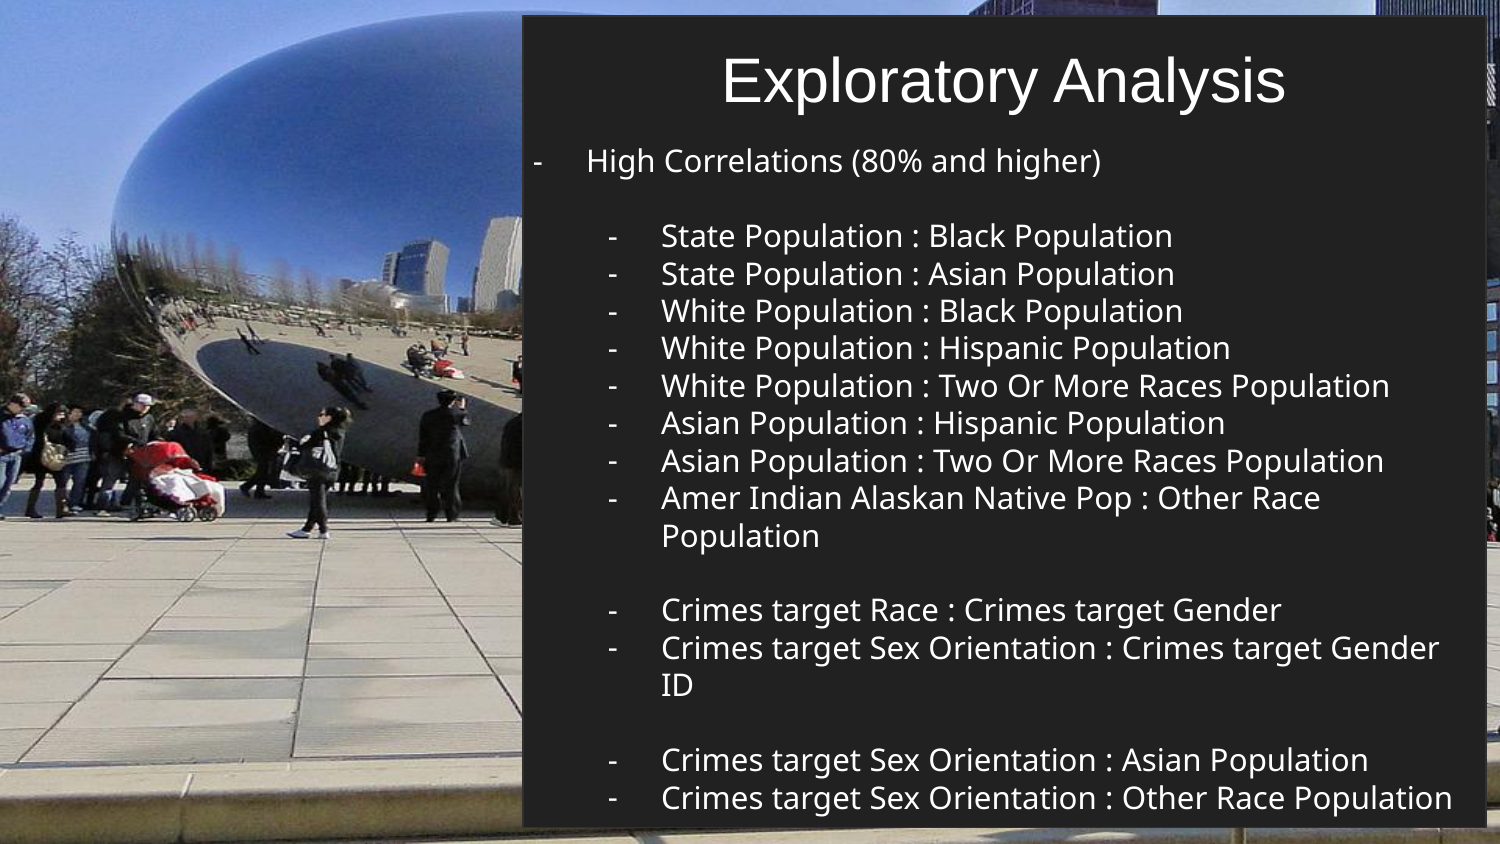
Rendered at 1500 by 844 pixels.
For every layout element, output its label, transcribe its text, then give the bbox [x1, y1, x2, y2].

text_box High Correlations (80% and higher) State Population : Black Population State Population : Asian Population White Population : Black Population White Population : Hispanic Population White Population : Two Or More Races Population Asian Population : Hispanic Population Asian Population : Two Or More Races Population Amer Indian Alaskan Native Pop : Other Race Population Crimes target Race : Crimes target Gender Crimes target Sex Orientation : Crimes target Gender ID Crimes target Sex Orientation : Asian Population Crimes target Sex Orientation : Other Race Population [496, 126, 1477, 844]
picture [0, 0, 1500, 844]
subtitle Exploratory Analysis [533, 24, 1477, 126]
text_box [523, 15, 1487, 828]
